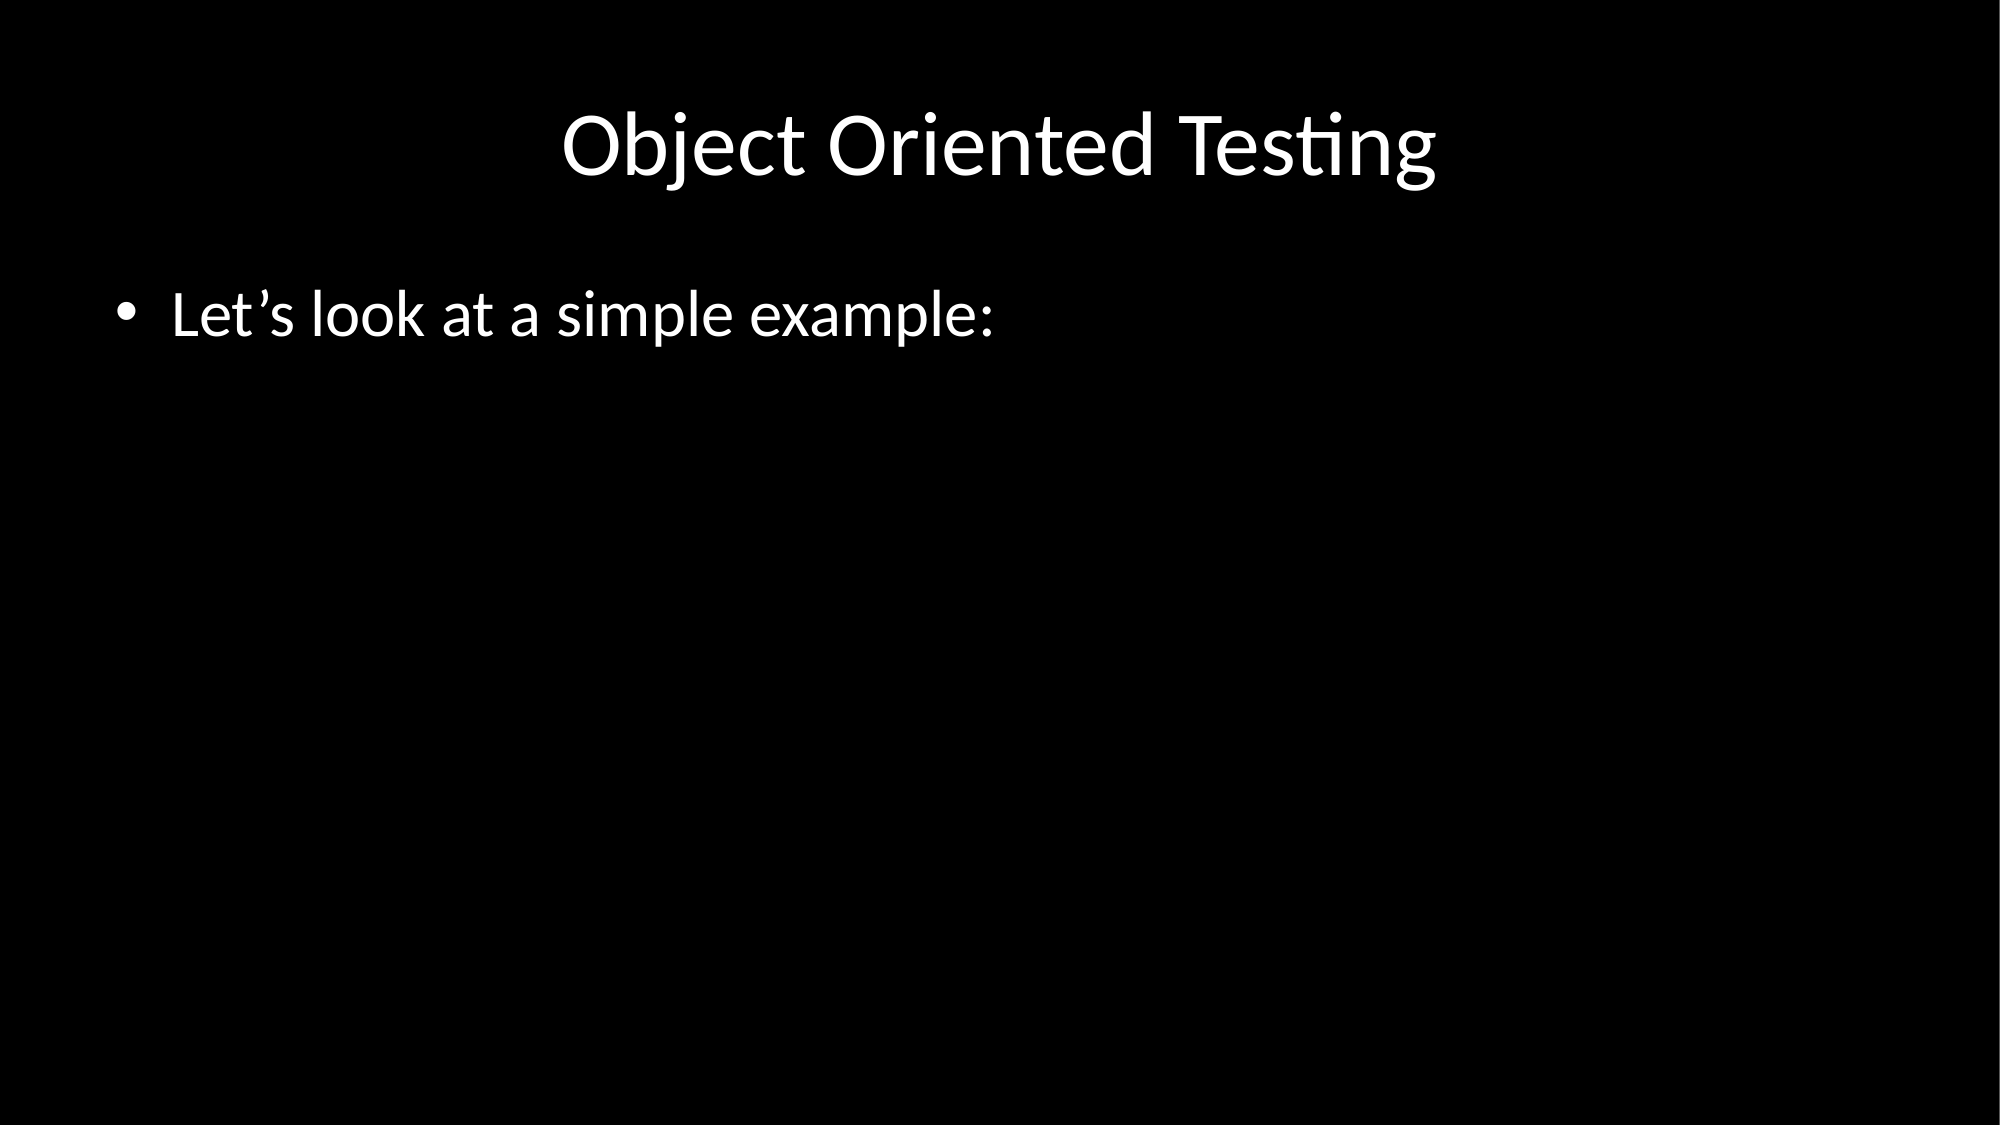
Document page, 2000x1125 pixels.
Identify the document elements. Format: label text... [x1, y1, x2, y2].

list Let’s look at a simple example: [99, 262, 1900, 1005]
title Object Oriented Testing [99, 45, 1900, 233]
